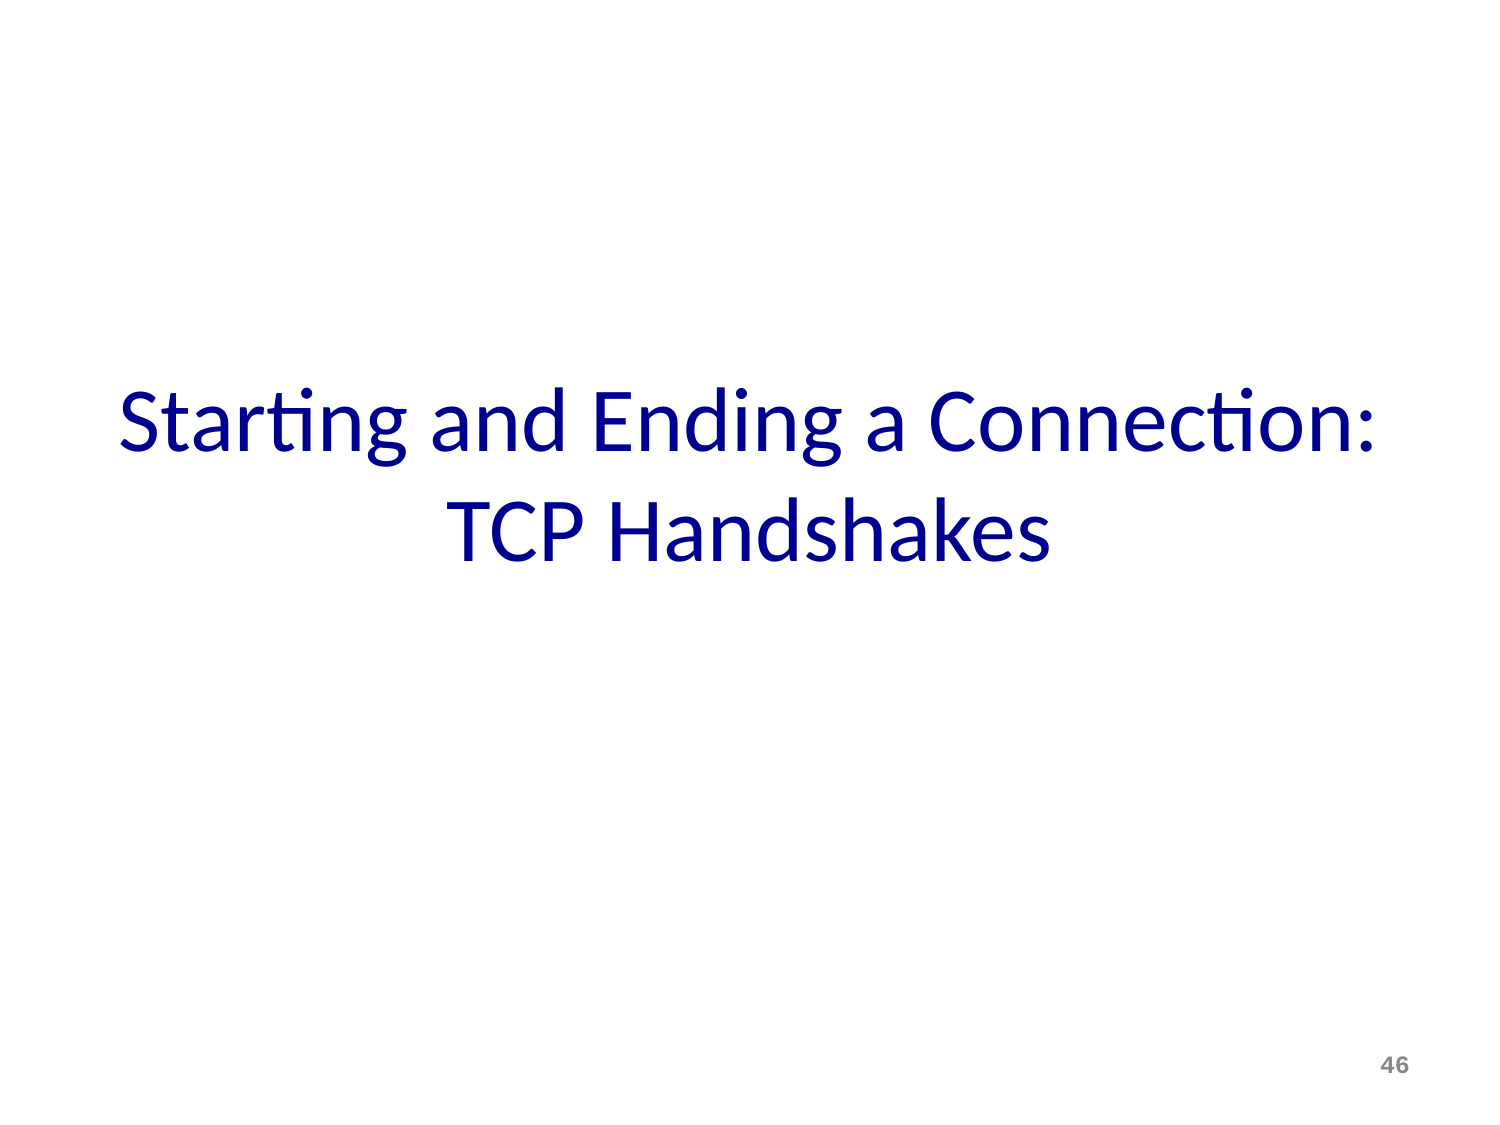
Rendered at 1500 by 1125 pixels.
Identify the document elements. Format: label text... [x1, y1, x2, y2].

slide_number 46 [1074, 1024, 1425, 1103]
title Starting and Ending a Connection: TCP Handshakes [62, 349, 1438, 591]
